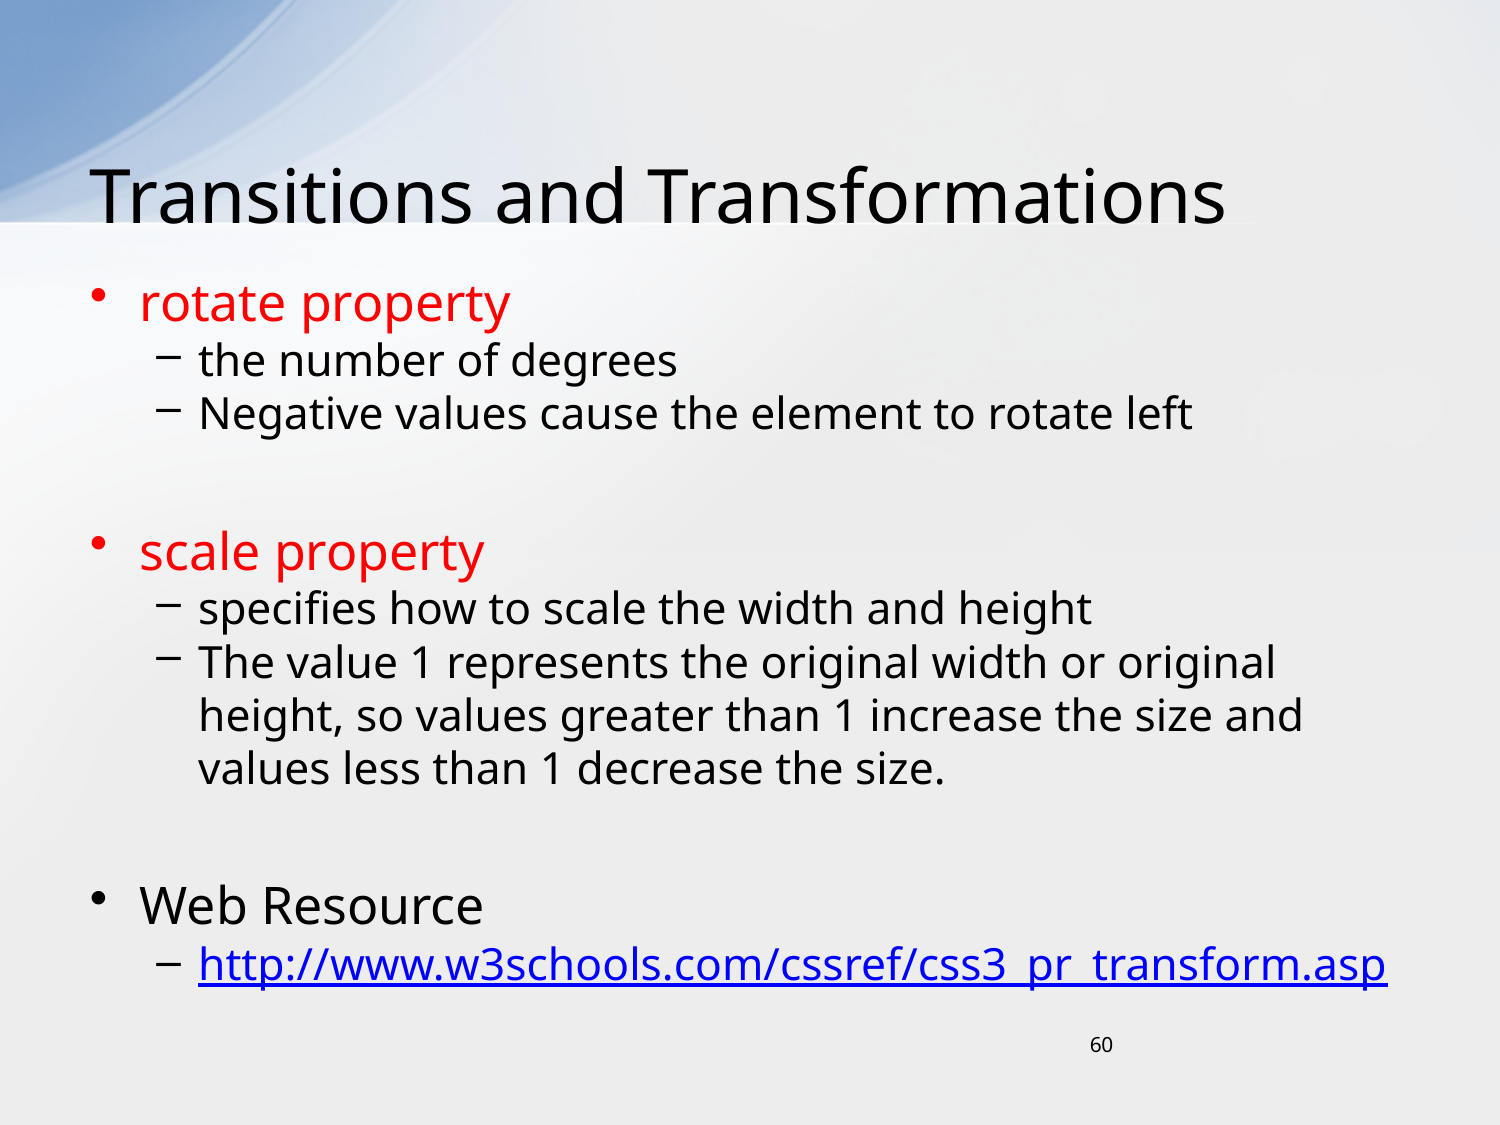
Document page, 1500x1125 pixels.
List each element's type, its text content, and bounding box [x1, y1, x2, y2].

picture [0, 0, 1500, 1125]
title Transitions and Transformations [75, 58, 1425, 247]
slide_number 60 [1074, 1024, 1425, 1103]
list rotate property the number of degrees Negative values cause the element to rotate left scale property specifies how to scale the width and height The value 1 represents the original width or original height, so values greater than 1 increase the size and values less than 1 decrease the size. Web Resource http://www.w3schools.com/cssref/css3_pr_transform.asp [75, 262, 1425, 1005]
